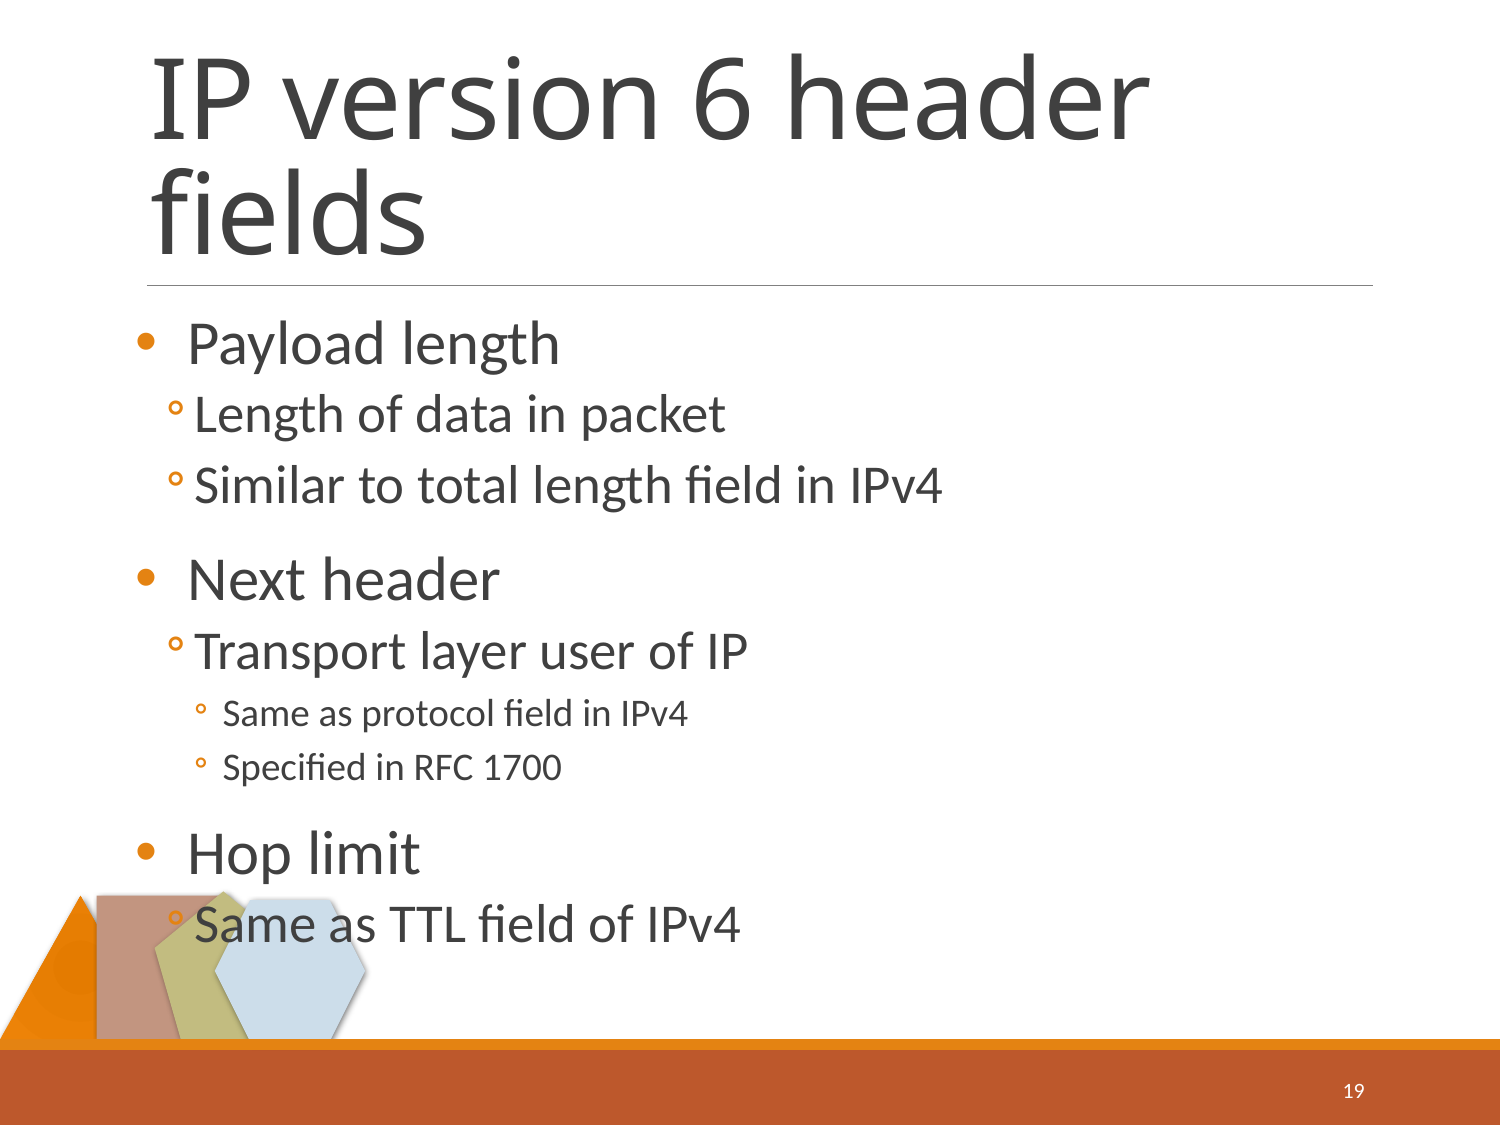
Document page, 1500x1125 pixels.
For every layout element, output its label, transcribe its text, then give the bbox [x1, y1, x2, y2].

slide_number 19 [1218, 1059, 1380, 1120]
title IP version 6 header fields [135, 47, 1373, 285]
list Payload length Length of data in packet Similar to total length field in IPv4 Next header Transport layer user of IP Same as protocol field in IPv4 Specified in RFC 1700 Hop limit Same as TTL field of IPv4 [135, 302, 1373, 963]
